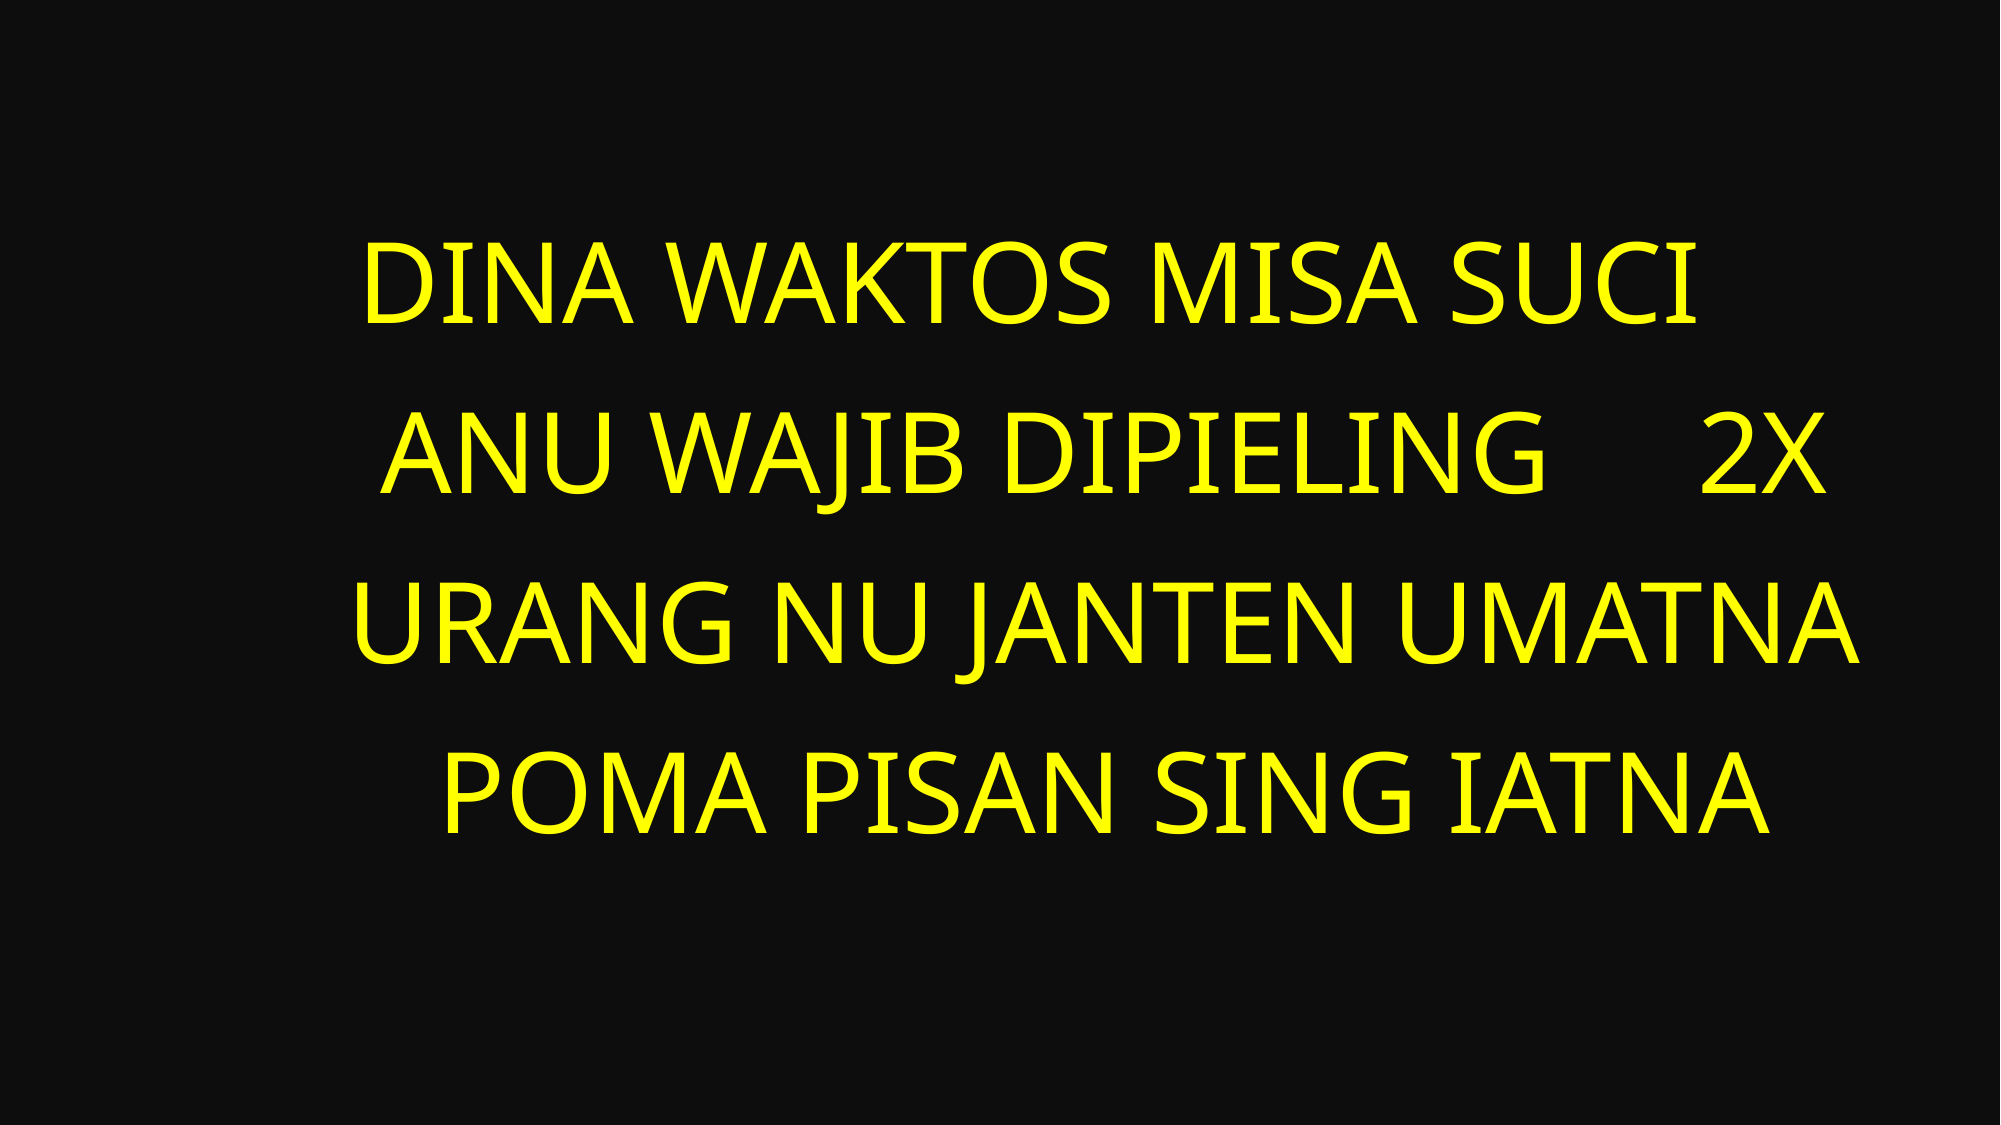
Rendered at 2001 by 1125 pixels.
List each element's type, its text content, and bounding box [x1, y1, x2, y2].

list Dina waktos misa suci Anu wajib dipieling 2x Urang nu janten umatNa Poma pisan sing iatna [41, 260, 2000, 977]
